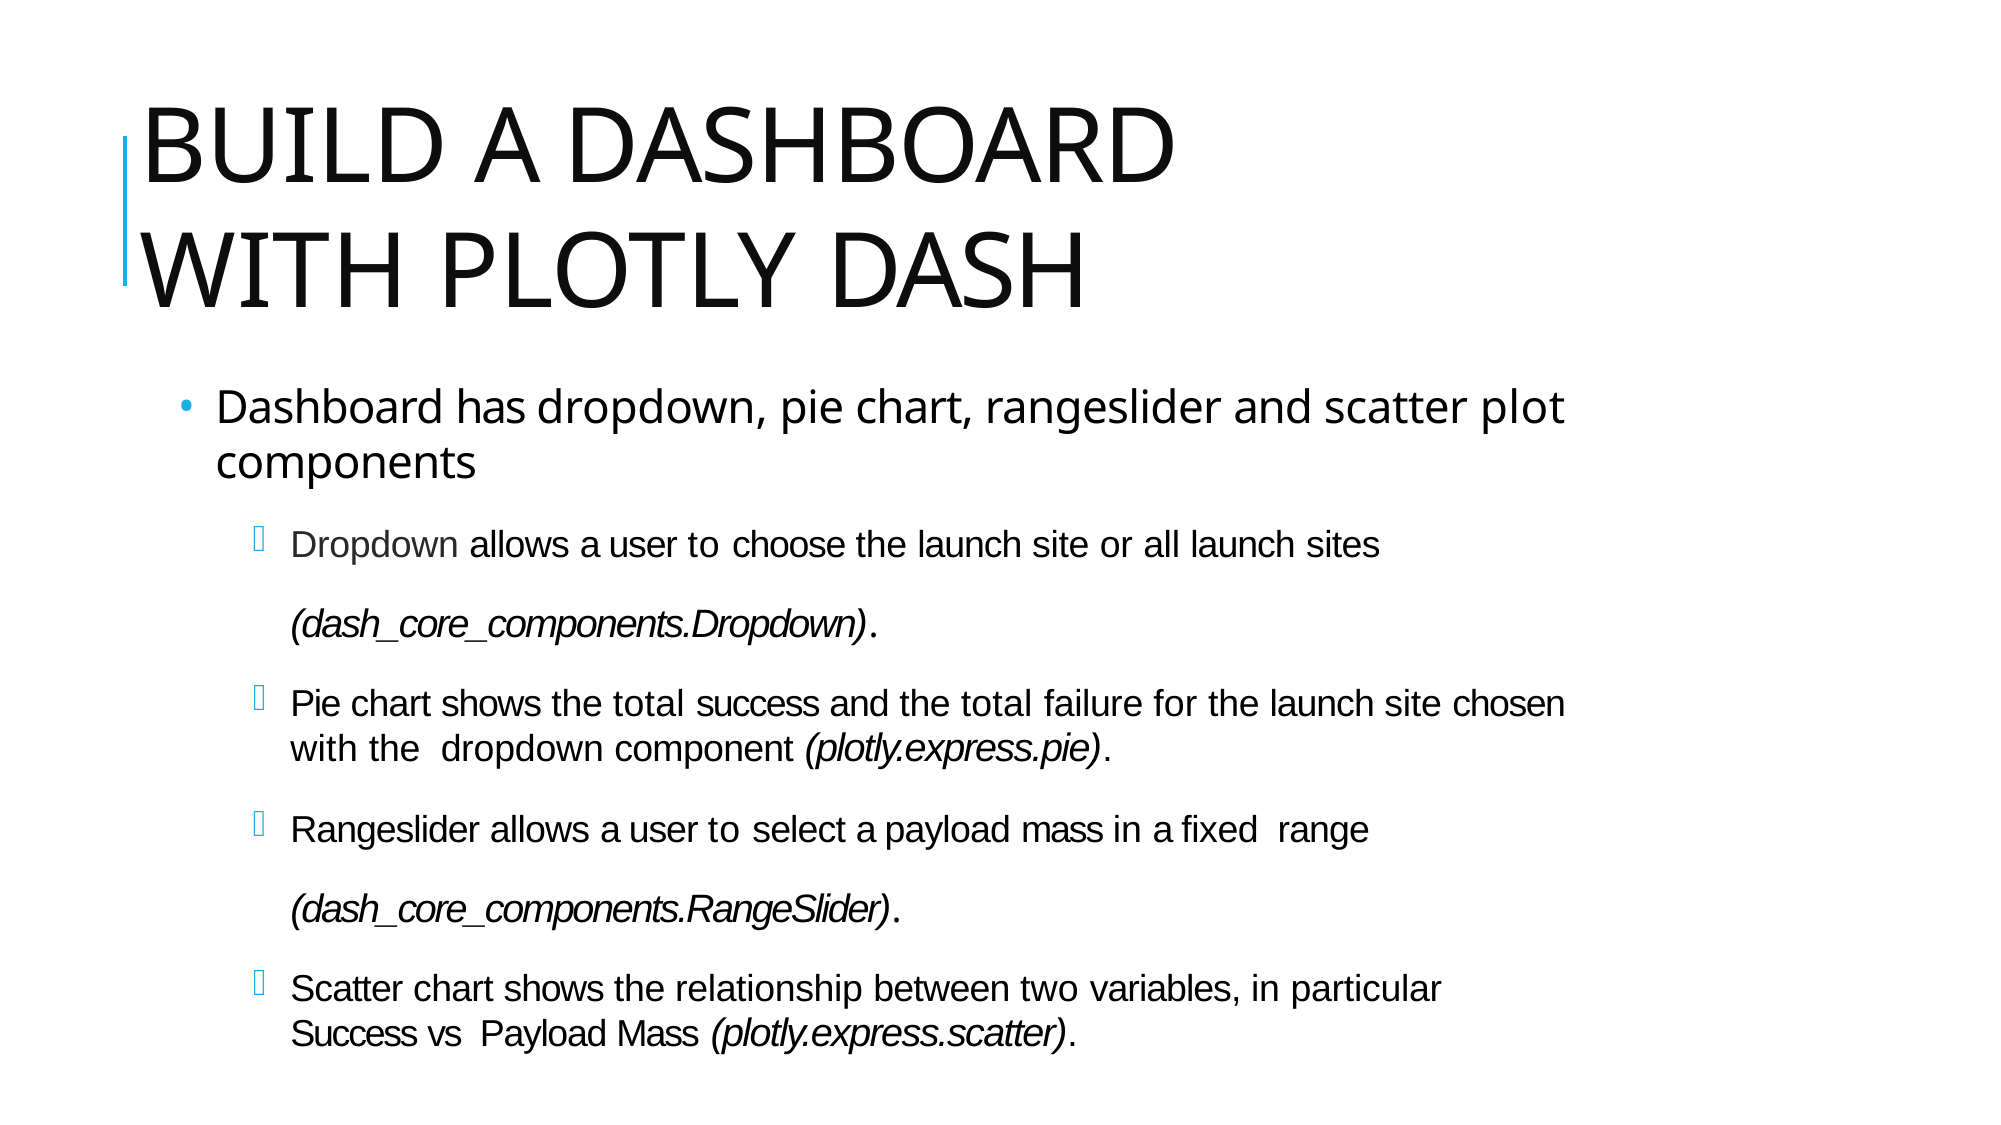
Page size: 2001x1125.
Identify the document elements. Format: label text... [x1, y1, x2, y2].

list Dashboard has dropdown, pie chart, rangeslider and scatter plot components Dropdown allows a user to choose the launch site or all launch sites (dash_core_components.Dropdown). Pie chart shows the total success and the total failure for the launch site chosen with the dropdown component (plotly.express.pie). Rangeslider allows a user to select a payload mass in a fixed range (dash_core_components.RangeSlider). Scatter chart shows the relationship between two variables, in particular Success vs Payload Mass (plotly.express.scatter). Link to code 14 [168, 375, 1763, 1125]
title Build a Dashboard with Plotly Dash [137, 75, 1358, 329]
